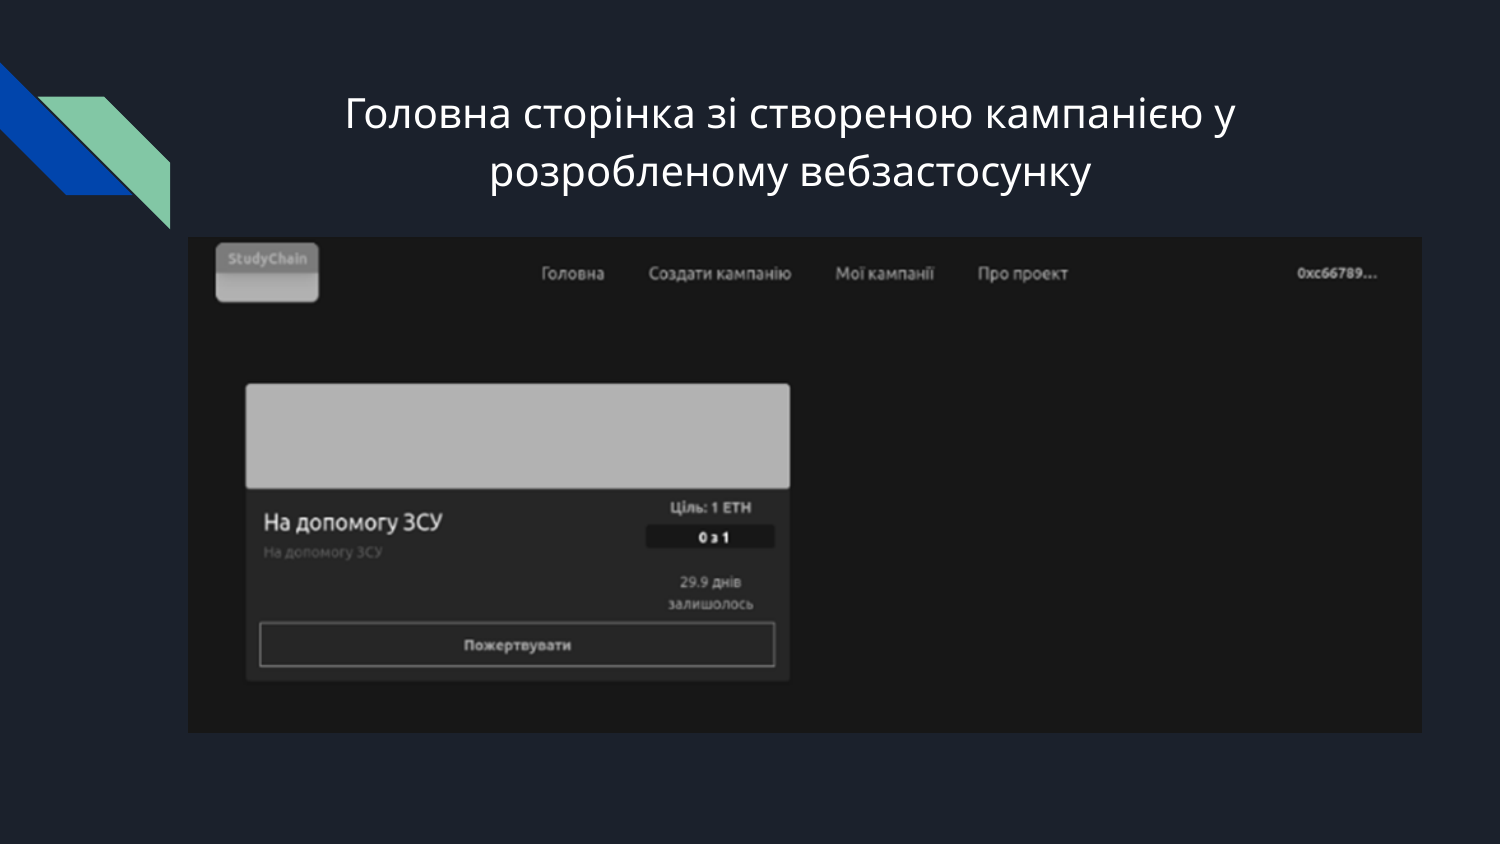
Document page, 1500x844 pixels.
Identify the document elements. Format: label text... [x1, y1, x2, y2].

title Головна сторінка зі створеною кампанією у розробленому вебзастосунку [212, 64, 1368, 215]
picture [188, 237, 1423, 733]
